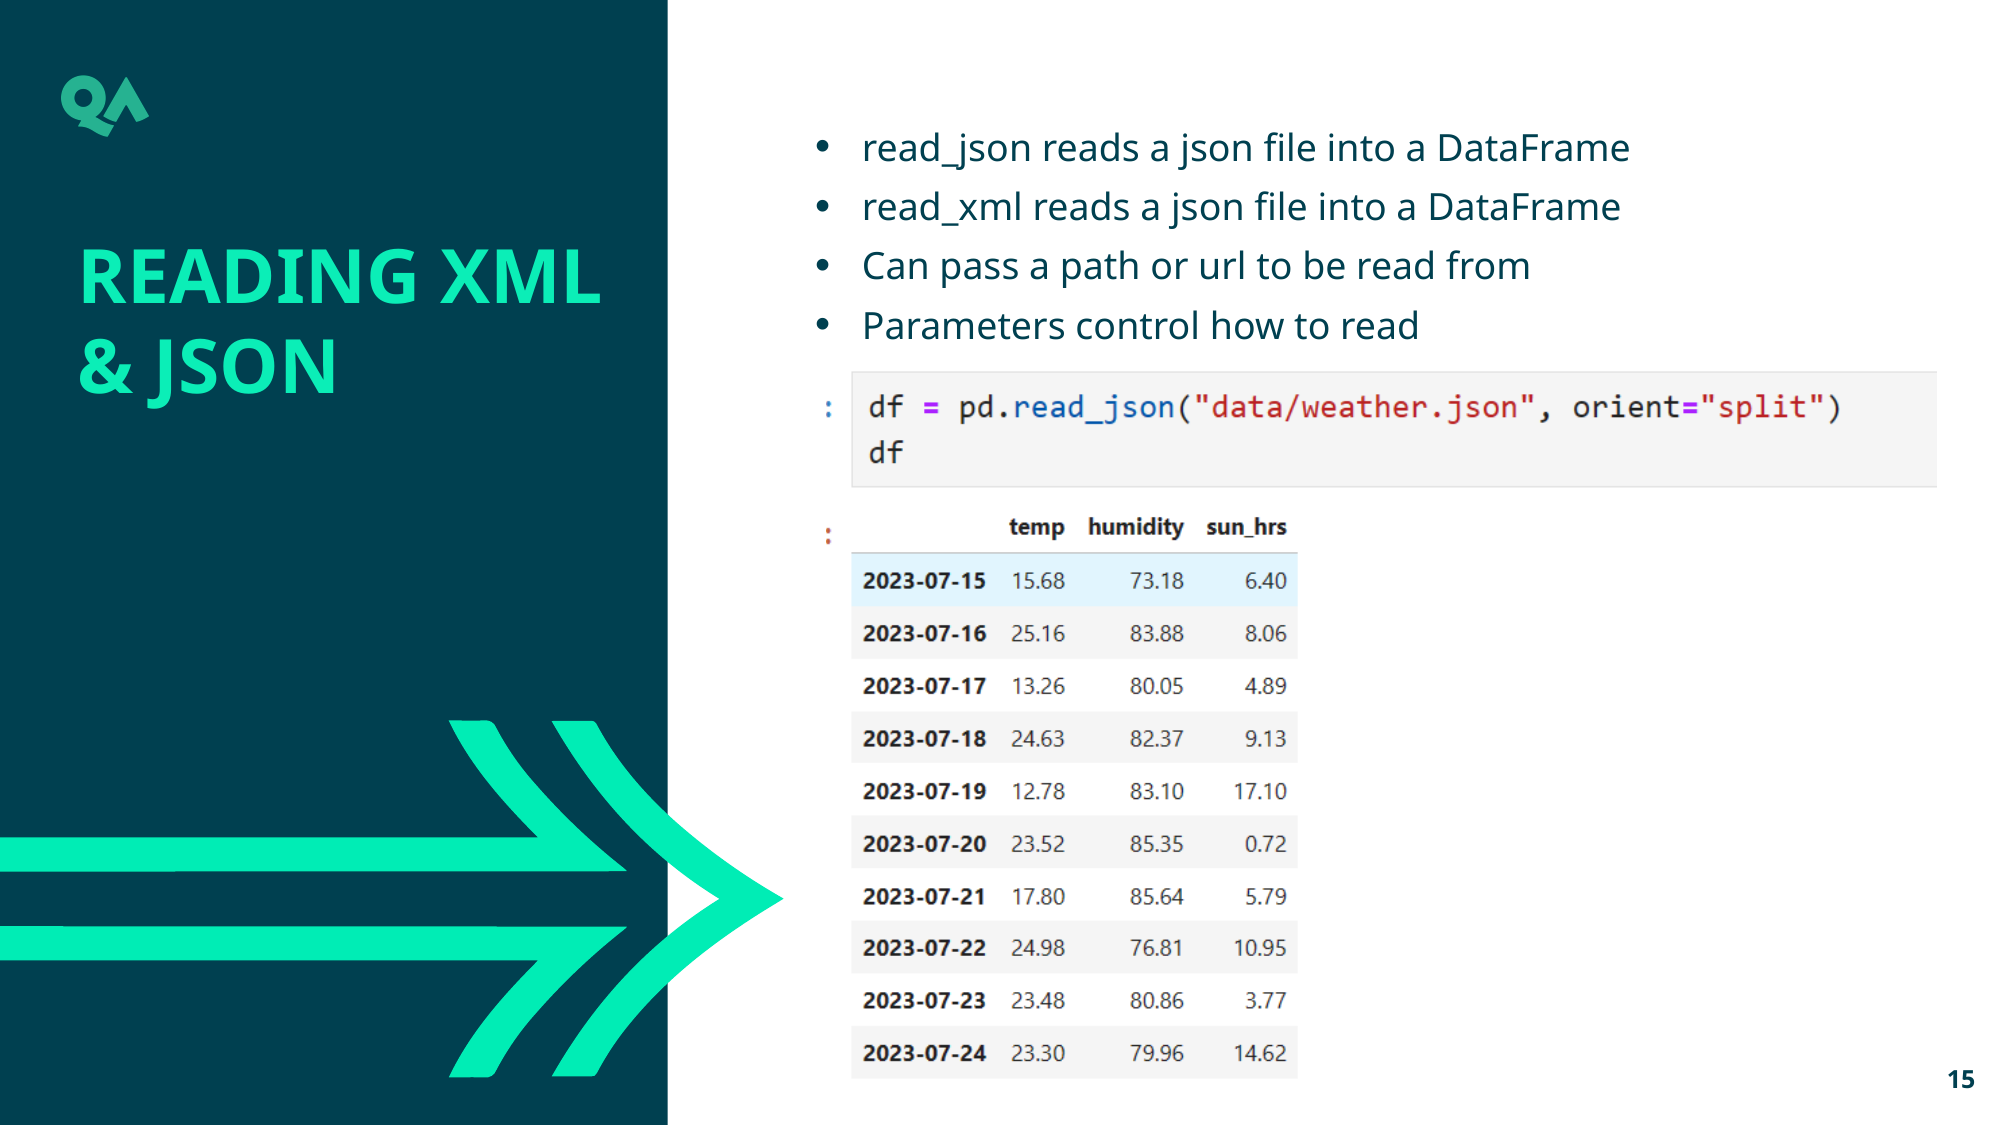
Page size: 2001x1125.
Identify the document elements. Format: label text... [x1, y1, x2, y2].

list Reading XML & JSON [63, 221, 628, 673]
slide_number 15 [1937, 1068, 1976, 1098]
picture [826, 354, 1937, 1122]
list read_json reads a json file into a DataFrame read_xml reads a json file into a DataFrame Can pass a path or url to be read from Parameters control how to read [800, 115, 1911, 269]
